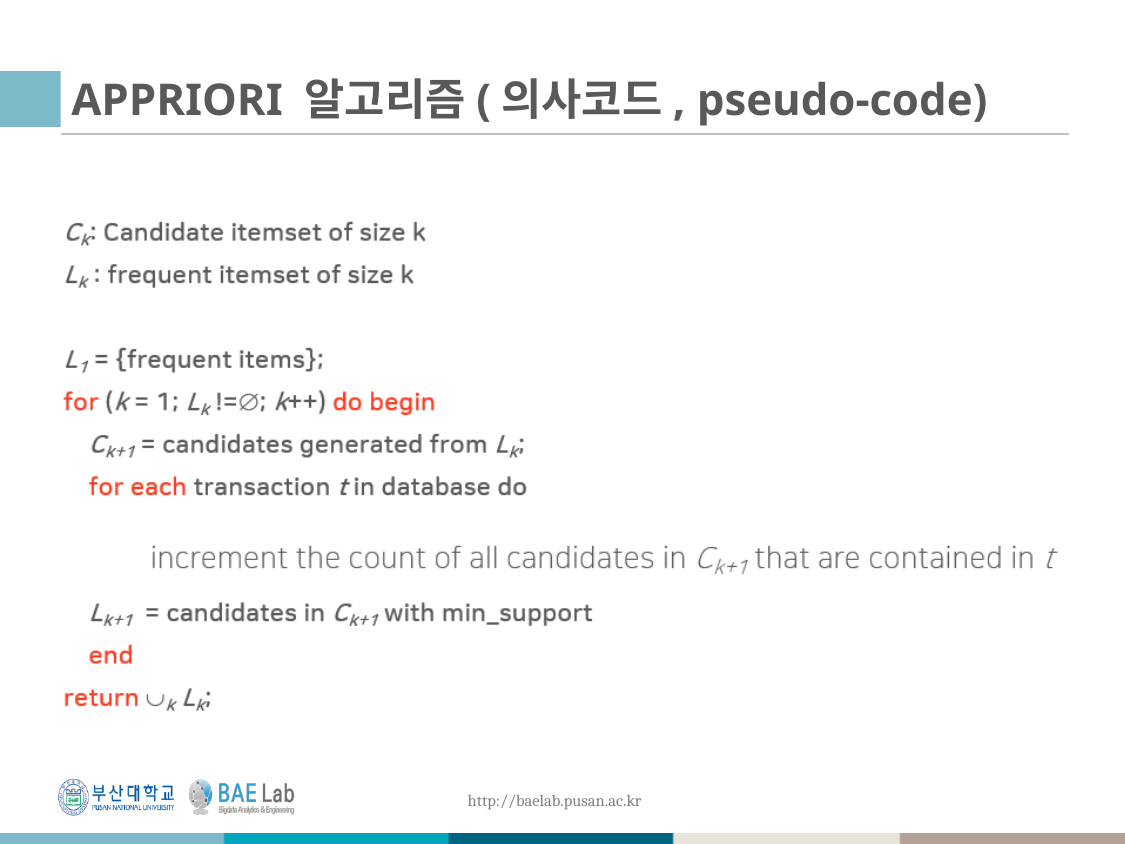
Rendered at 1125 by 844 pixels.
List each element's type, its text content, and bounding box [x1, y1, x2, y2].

title APPRIORI 알고리즘(의사코드, pseudo-code) [56, 71, 1069, 125]
picture [186, 776, 300, 816]
picture [0, 833, 448, 844]
picture [39, 196, 1069, 732]
picture [55, 775, 175, 819]
picture [673, 833, 1125, 844]
